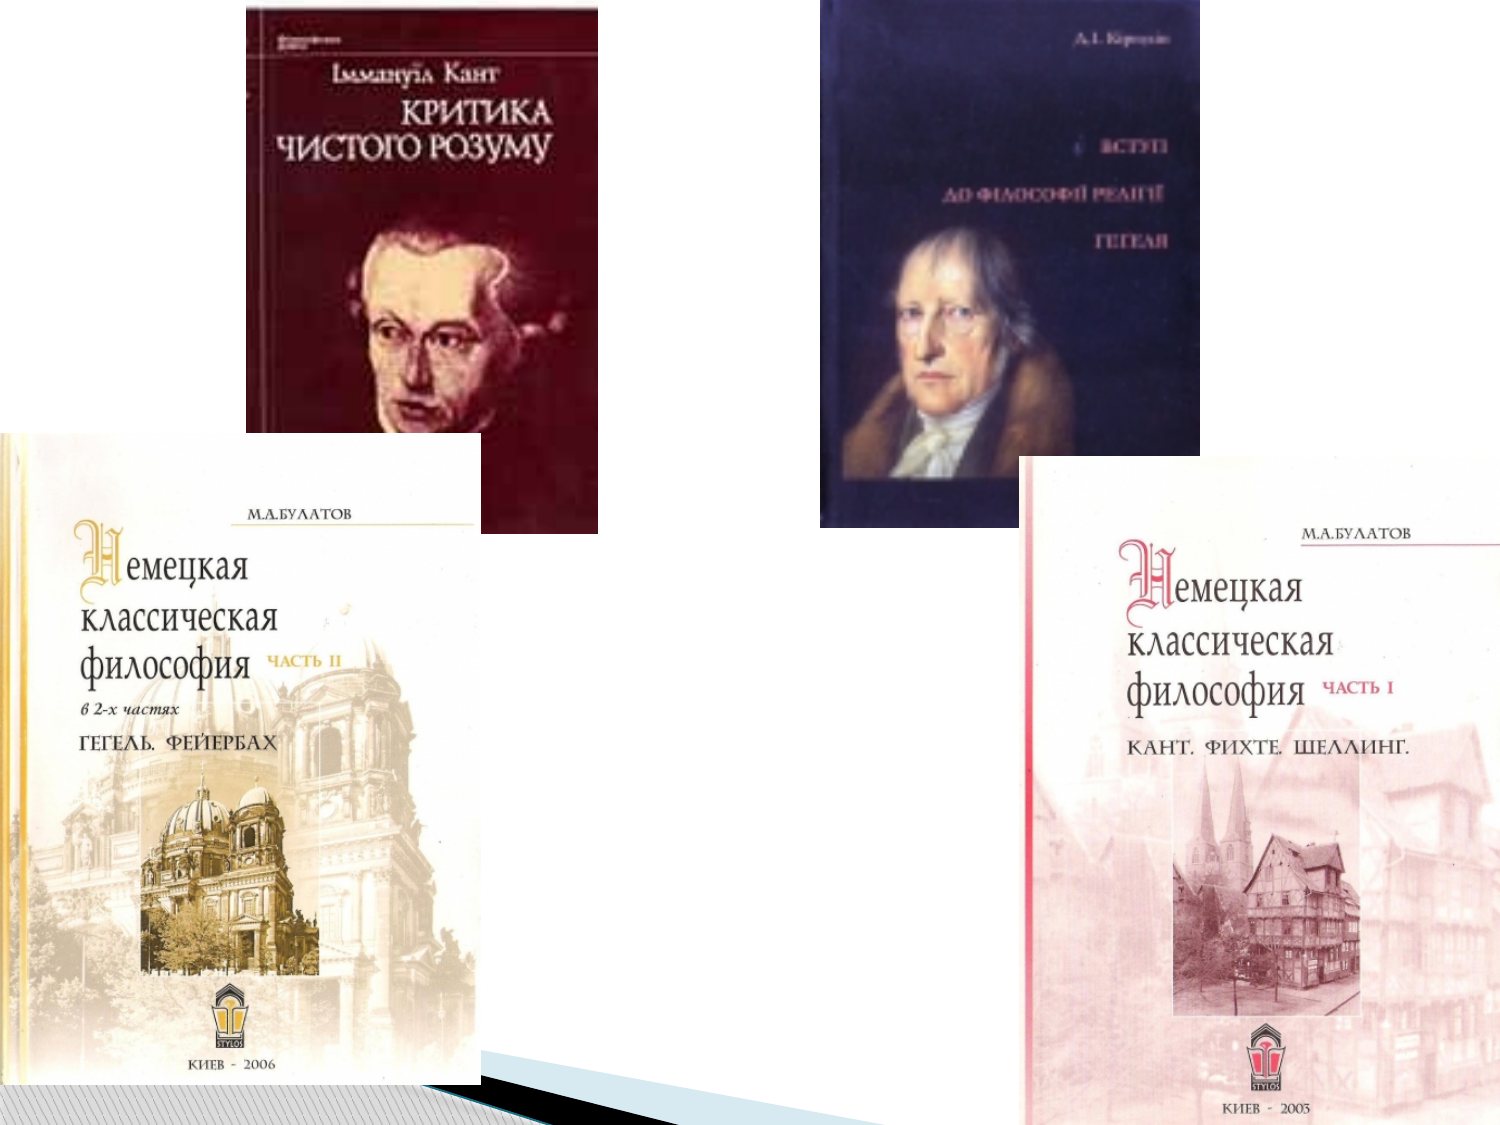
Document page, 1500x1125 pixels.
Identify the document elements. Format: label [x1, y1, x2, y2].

list [245, 0, 598, 534]
picture [820, 0, 1500, 1125]
picture [0, 433, 481, 1085]
